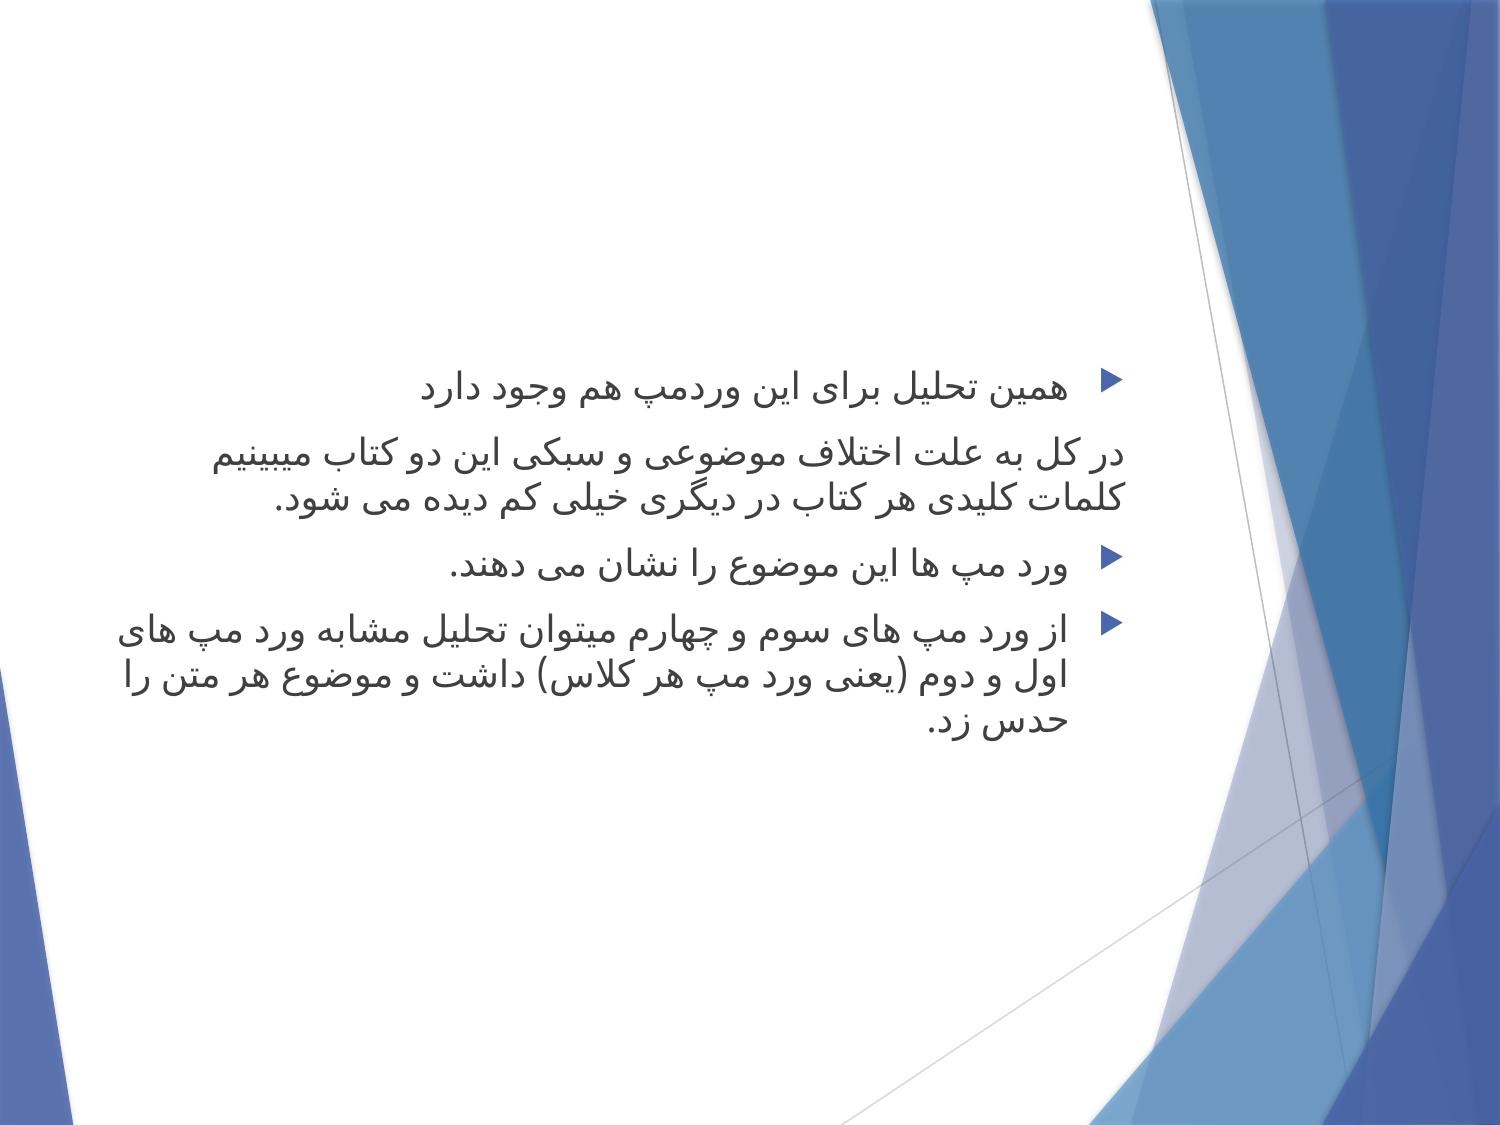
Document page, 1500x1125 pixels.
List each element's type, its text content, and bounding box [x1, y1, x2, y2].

list همین تحلیل برای این وردمپ هم وجود دارد در کل به علت اختلاف موضوعی و سبکی این دو کتاب میبینیم کلمات کلیدی هر کتاب در دیگری خیلی کم دیده می شود. ورد مپ ها این موضوع را نشان می دهند. از ورد مپ های سوم و چهارم میتوان تحلیل مشابه ورد مپ های اول و دوم (یعنی ورد مپ هر کلاس) داشت و موضوع هر متن را حدس زد. [99, 354, 1142, 992]
